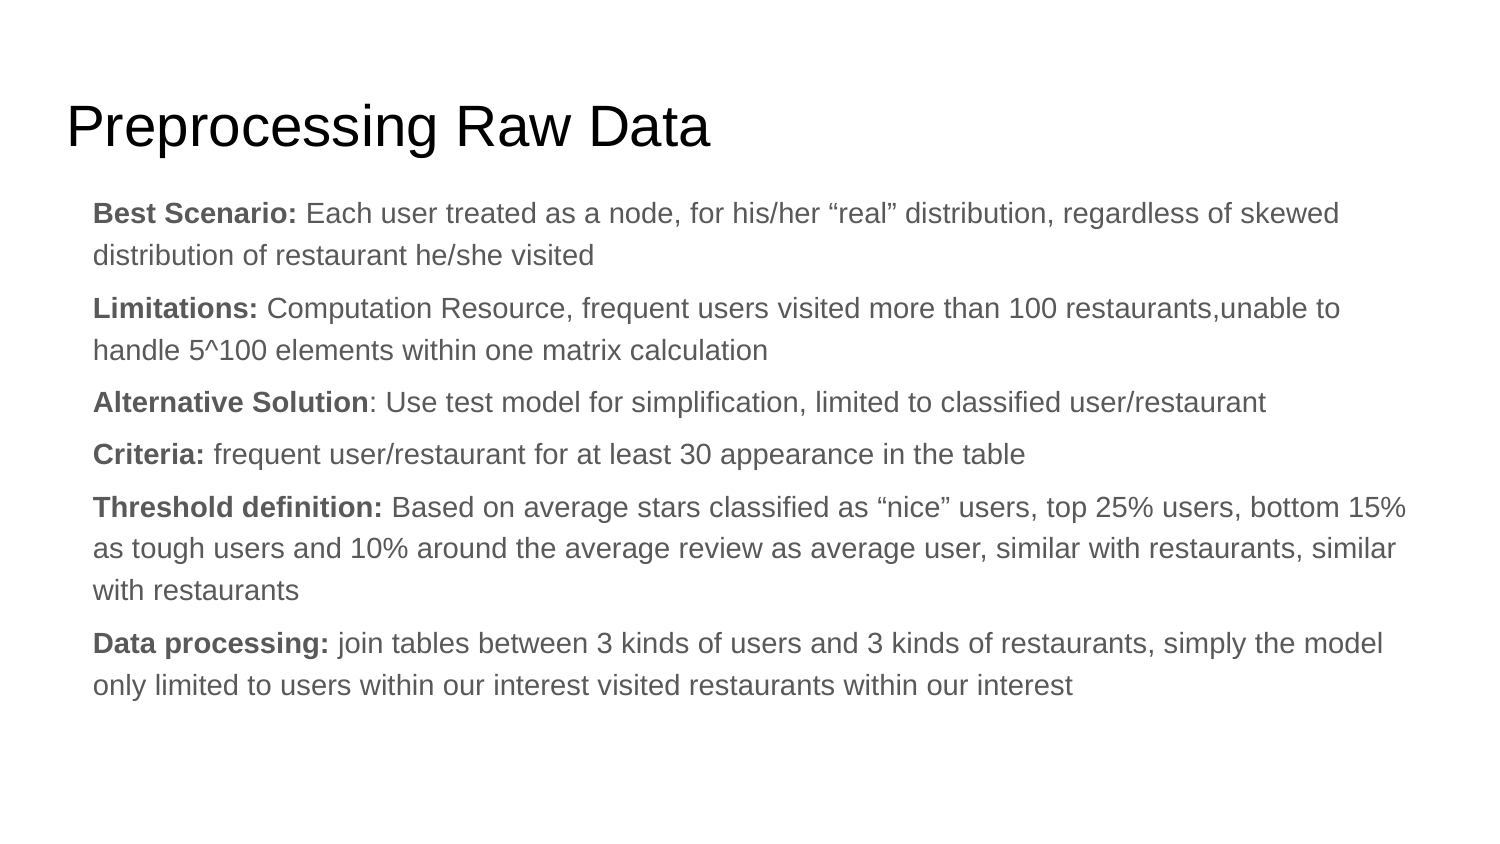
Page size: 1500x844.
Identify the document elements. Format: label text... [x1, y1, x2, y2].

title Preprocessing Raw Data [51, 72, 1449, 167]
list Best Scenario: Each user treated as a node, for his/her “real” distribution, regardless of skewed distribution of restaurant he/she visited Limitations: Computation Resource, frequent users visited more than 100 restaurants,unable to handle 5^100 elements within one matrix calculation Alternative Solution: Use test model for simplification, limited to classified user/restaurant Criteria: frequent user/restaurant for at least 30 appearance in the table Threshold definition: Based on average stars classified as “nice” users, top 25% users, bottom 15% as tough users and 10% around the average review as average user, similar with restaurants, similar with restaurants Data processing: join tables between 3 kinds of users and 3 kinds of restaurants, simply the model only limited to users within our interest visited restaurants within our interest [77, 172, 1449, 826]
